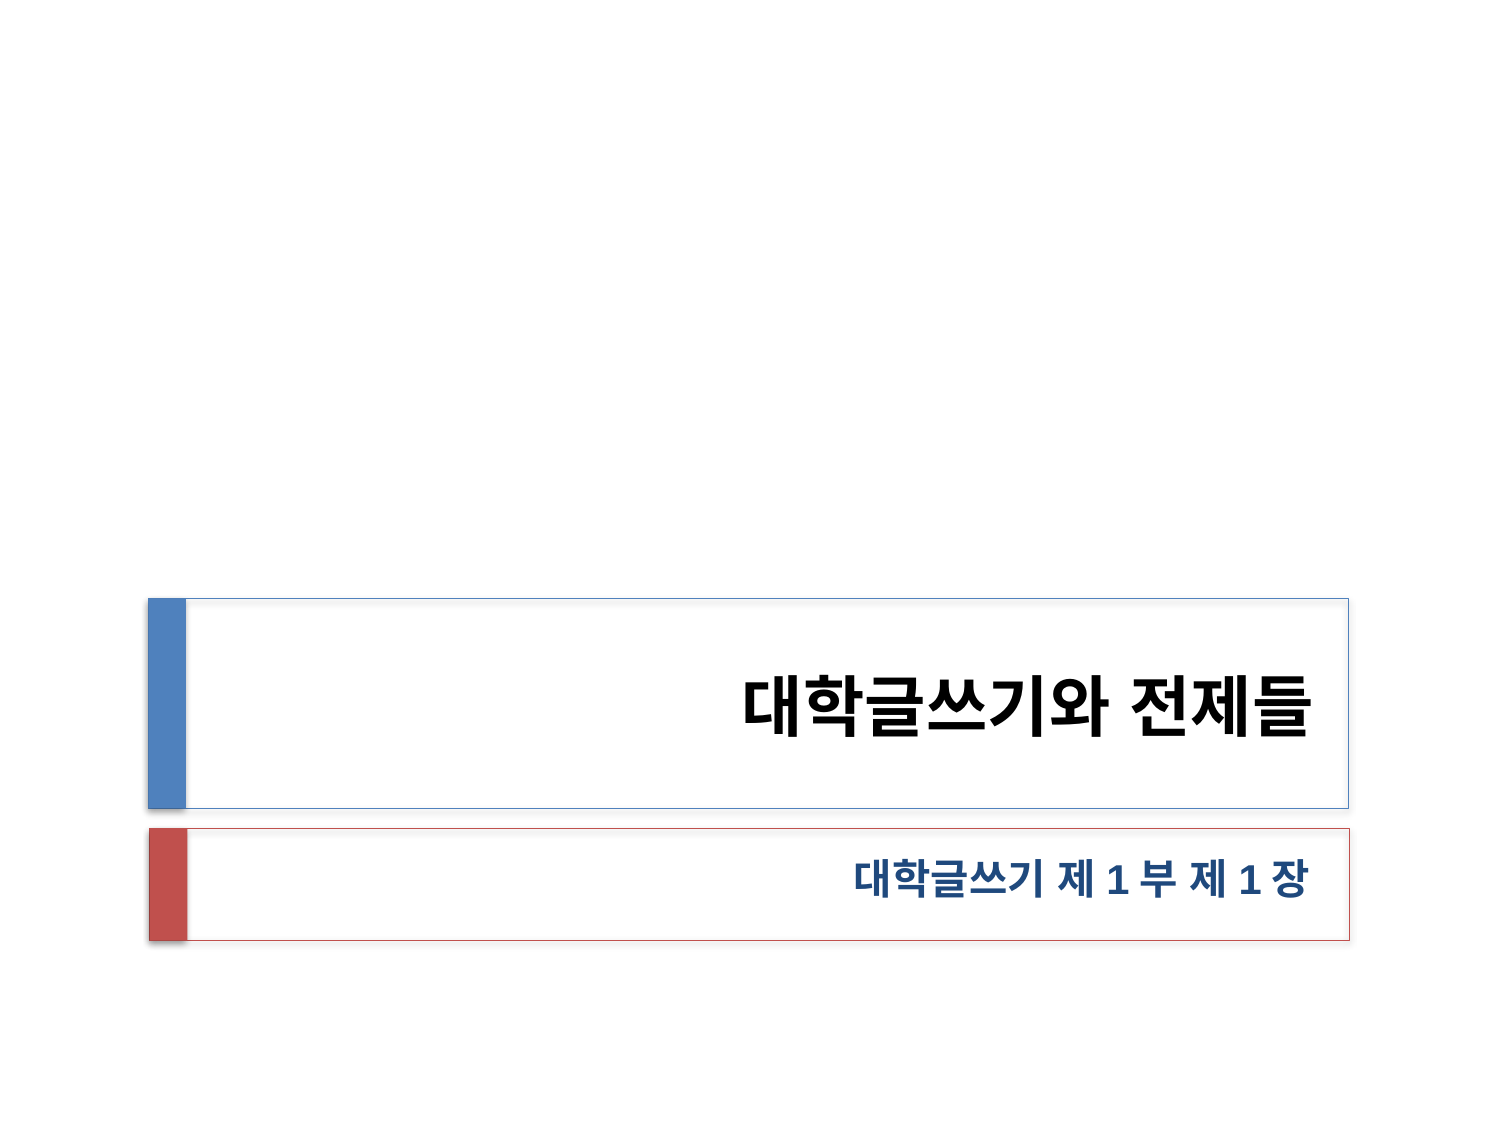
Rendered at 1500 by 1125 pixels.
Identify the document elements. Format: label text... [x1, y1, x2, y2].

title 대학글쓰기와 전제들 [112, 656, 1329, 811]
subtitle 대학글쓰기 제1부 제1장 [200, 846, 1325, 929]
